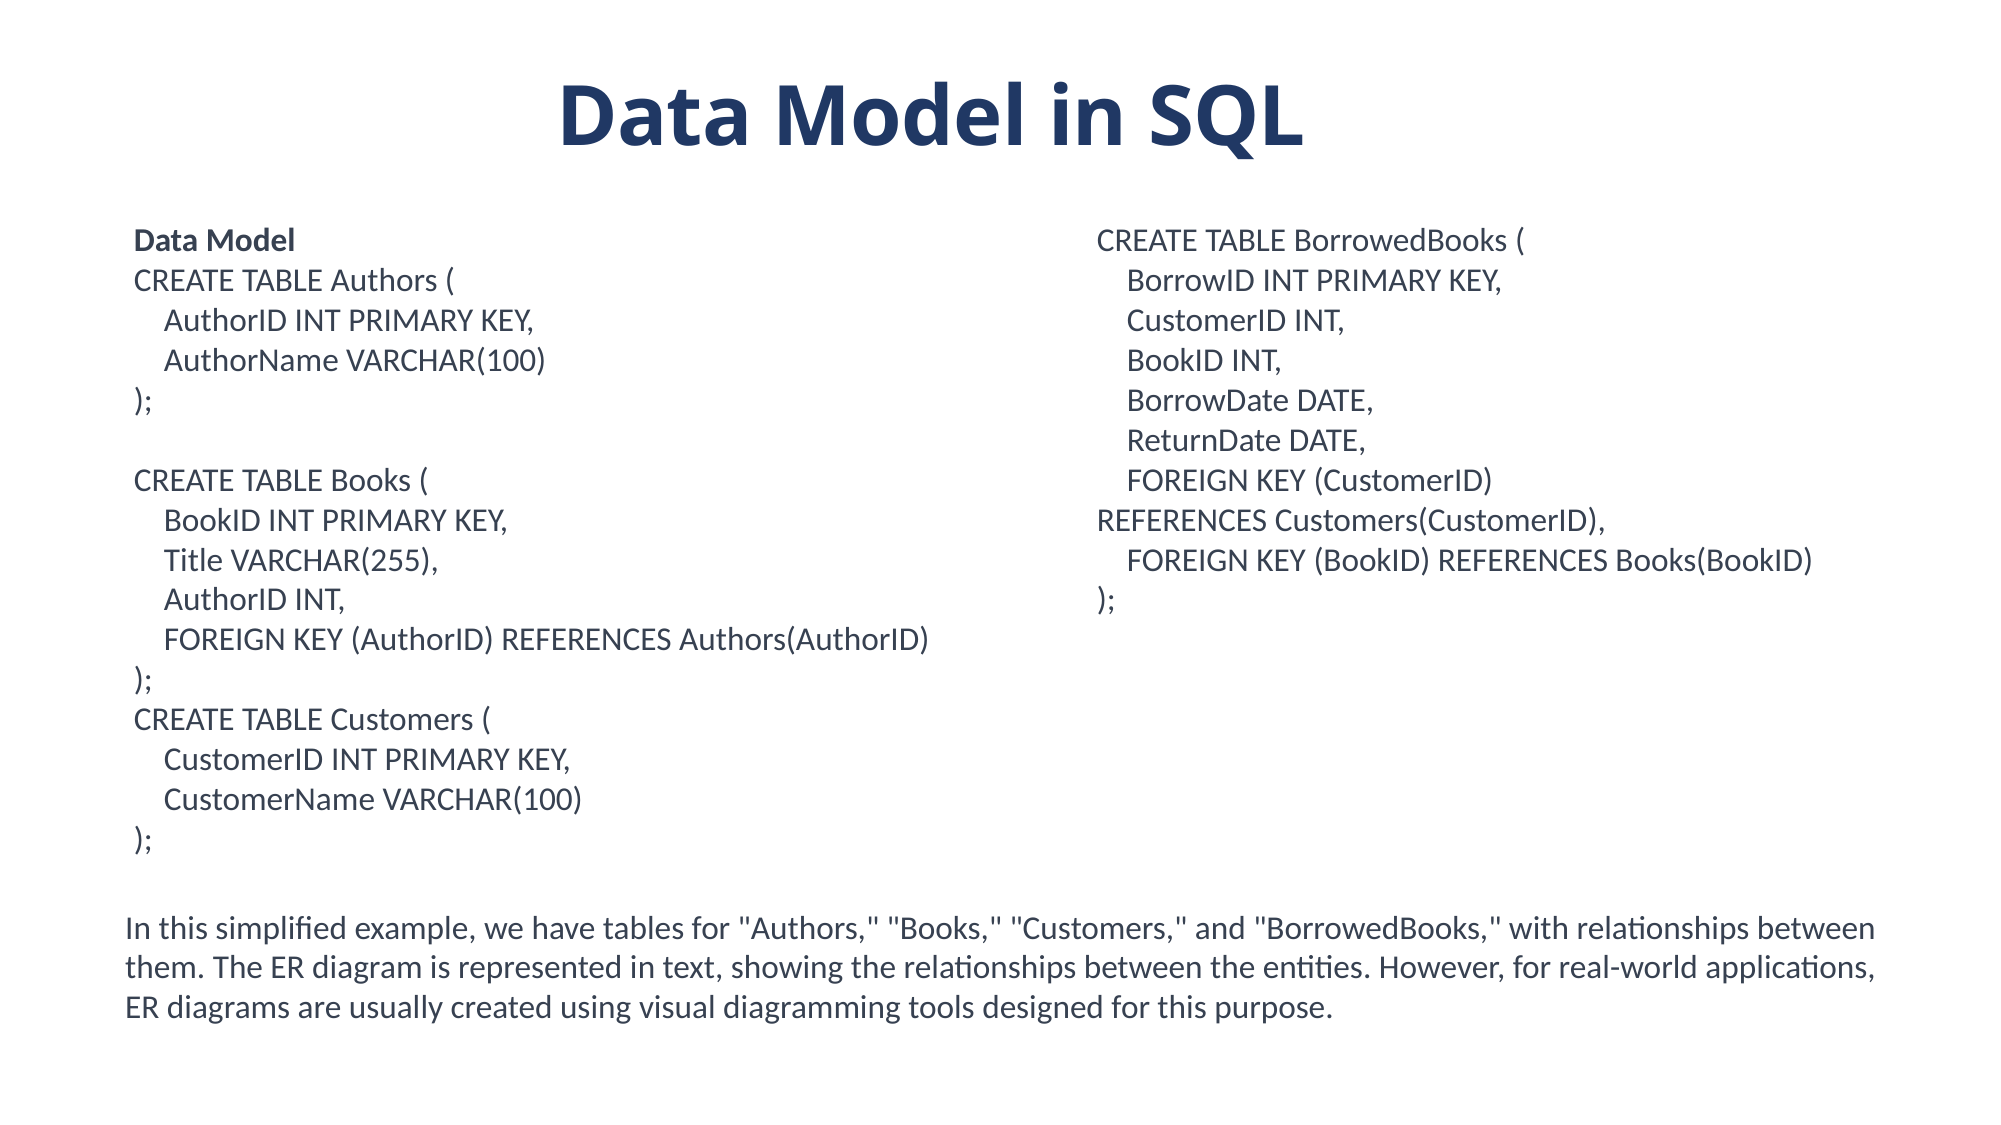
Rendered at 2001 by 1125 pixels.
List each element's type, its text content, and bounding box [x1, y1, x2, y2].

text_box Data Model in SQL [554, 71, 1389, 164]
text_box CREATE TABLE BorrowedBooks ( BorrowID INT PRIMARY KEY, CustomerID INT, BookID INT, BorrowDate DATE, ReturnDate DATE, FOREIGN KEY (CustomerID) REFERENCES Customers(CustomerID), FOREIGN KEY (BookID) REFERENCES Books(BookID) ); [1081, 210, 1978, 665]
text_box In this simplified example, we have tables for "Authors," "Books," "Customers," and "BorrowedBooks," with relationships between them. The ER diagram is represented in text, showing the relationships between the entities. However, for real-world applications, ER diagrams are usually created using visual diagramming tools designed for this purpose. [110, 898, 1904, 1033]
text_box Data Model CREATE TABLE Authors ( AuthorID INT PRIMARY KEY, AuthorName VARCHAR(100) ); CREATE TABLE Books ( BookID INT PRIMARY KEY, Title VARCHAR(255), AuthorID INT, FOREIGN KEY (AuthorID) REFERENCES Authors(AuthorID) ); CREATE TABLE Customers ( CustomerID INT PRIMARY KEY, CustomerName VARCHAR(100) ); [119, 210, 1027, 865]
